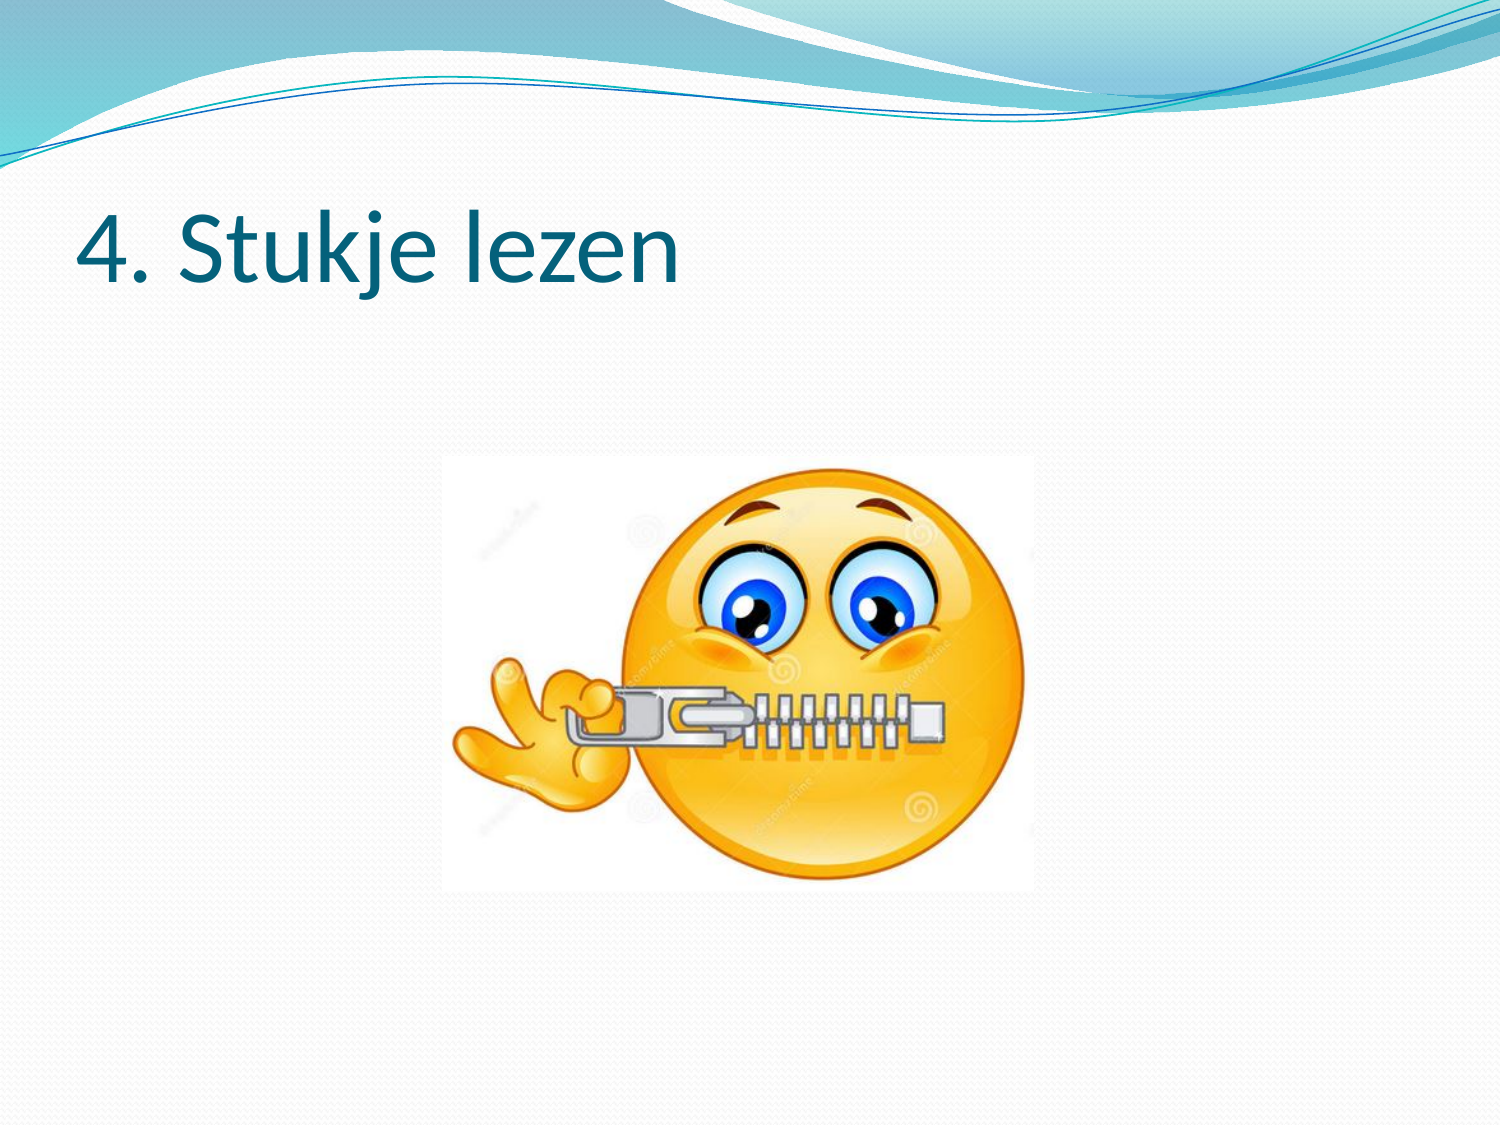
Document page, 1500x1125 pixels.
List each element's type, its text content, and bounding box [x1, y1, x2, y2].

title 4. Stukje lezen [75, 115, 1425, 303]
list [442, 455, 1034, 891]
